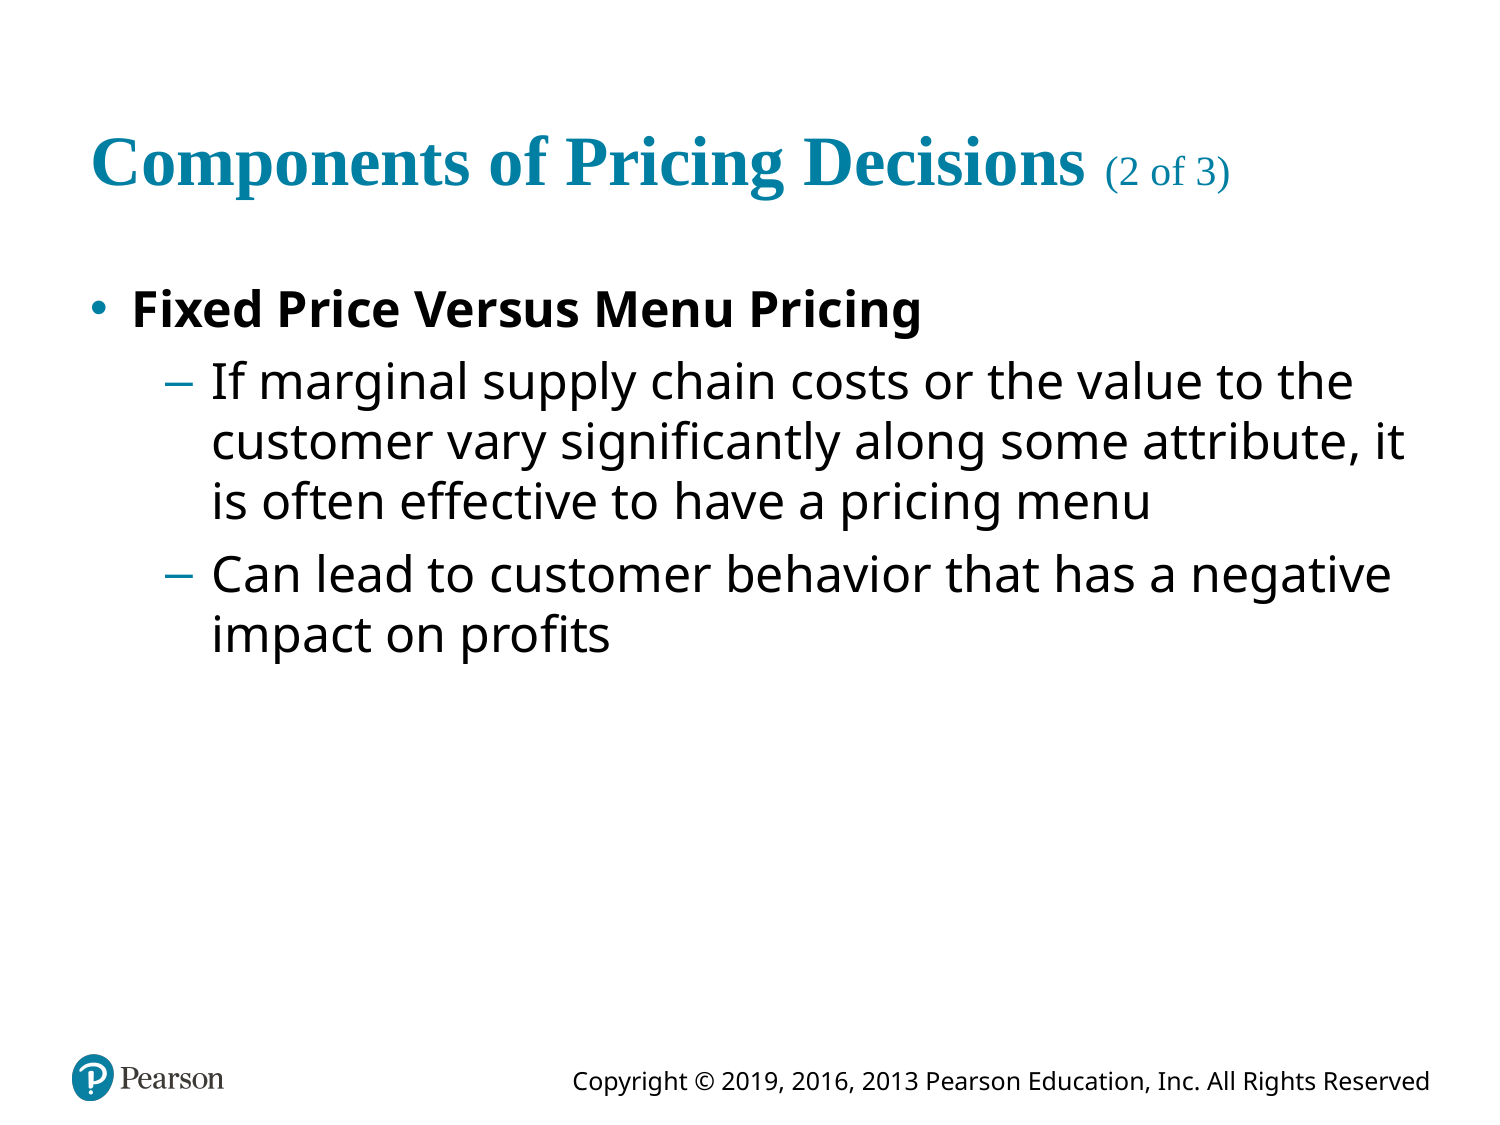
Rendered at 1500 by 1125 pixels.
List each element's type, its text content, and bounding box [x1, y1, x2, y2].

picture [80, 1063, 106, 1088]
title Components of Pricing Decisions (2 of 3) [75, 0, 1425, 216]
picture [72, 1054, 88, 1070]
picture [72, 1087, 83, 1101]
list Fixed Price Versus Menu Pricing If marginal supply chain costs or the value to the customer vary significantly along some attribute, it is often effective to have a pricing menu Can lead to customer behavior that has a negative impact on profits [75, 262, 1425, 931]
picture [98, 1054, 224, 1101]
